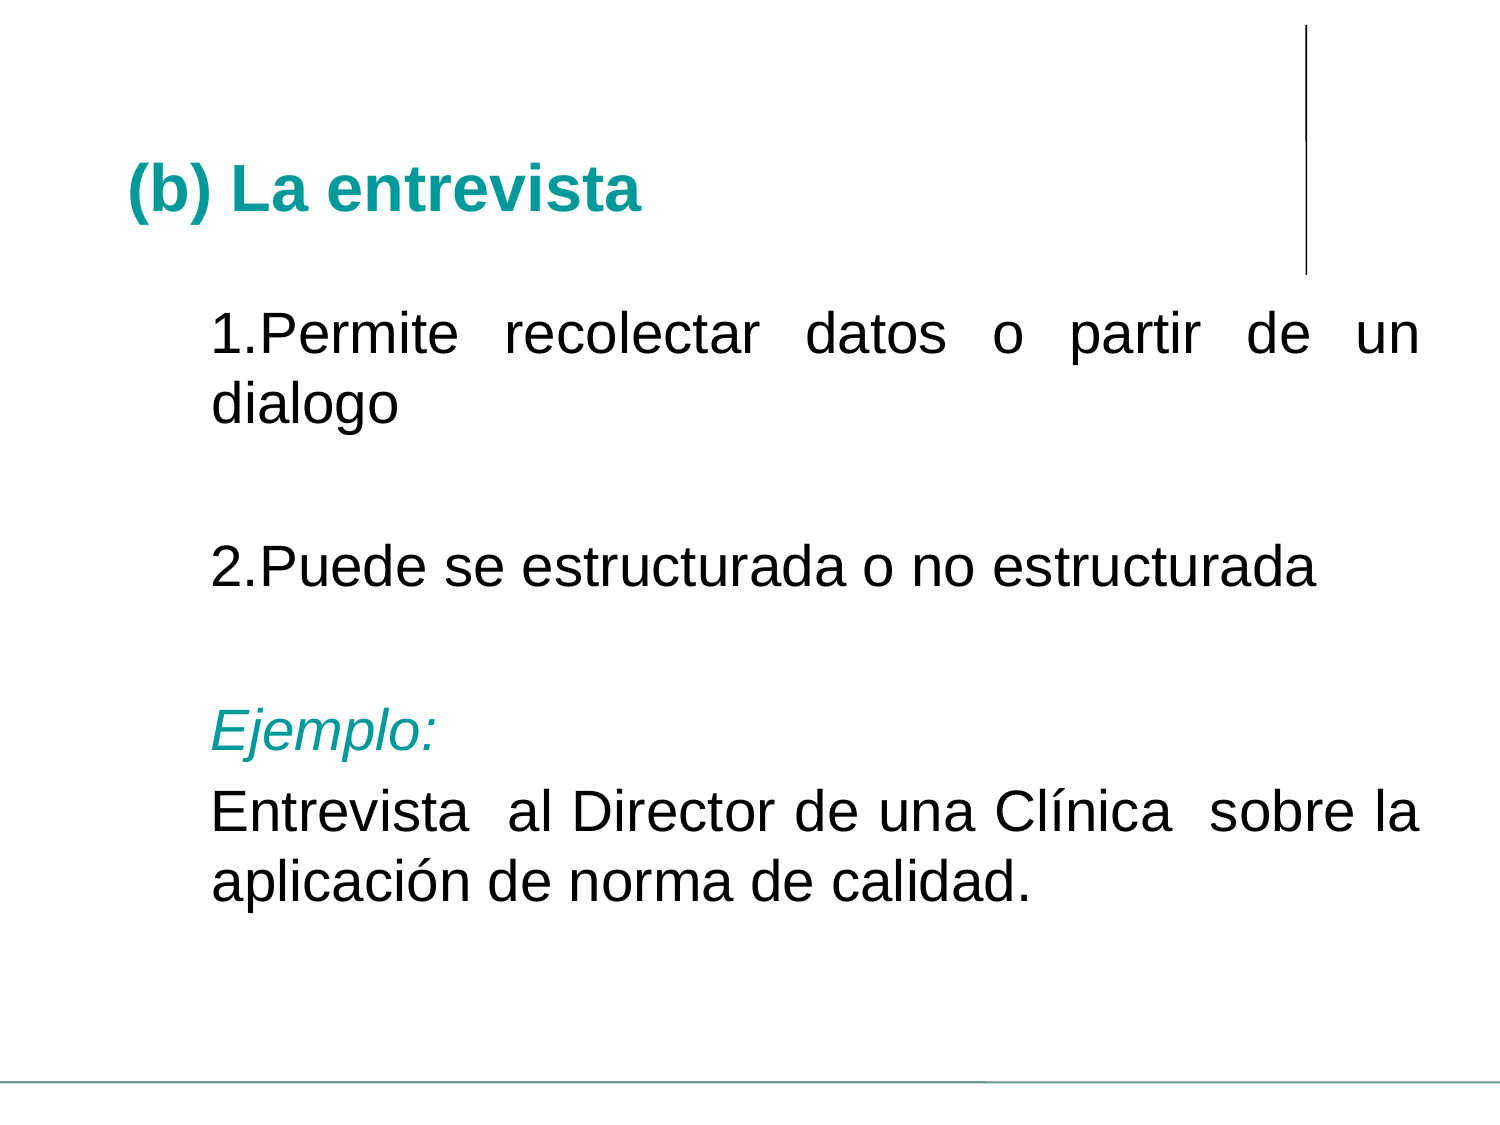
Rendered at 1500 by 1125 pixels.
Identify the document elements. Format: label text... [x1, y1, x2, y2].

text_box (b) La entrevista [112, 137, 713, 233]
text_box Permite recolectar datos o partir de un dialogo Puede se estructurada o no estructurada Ejemplo: Entrevista al Director de una Clínica sobre la aplicación de norma de calidad. [137, 287, 1438, 1000]
